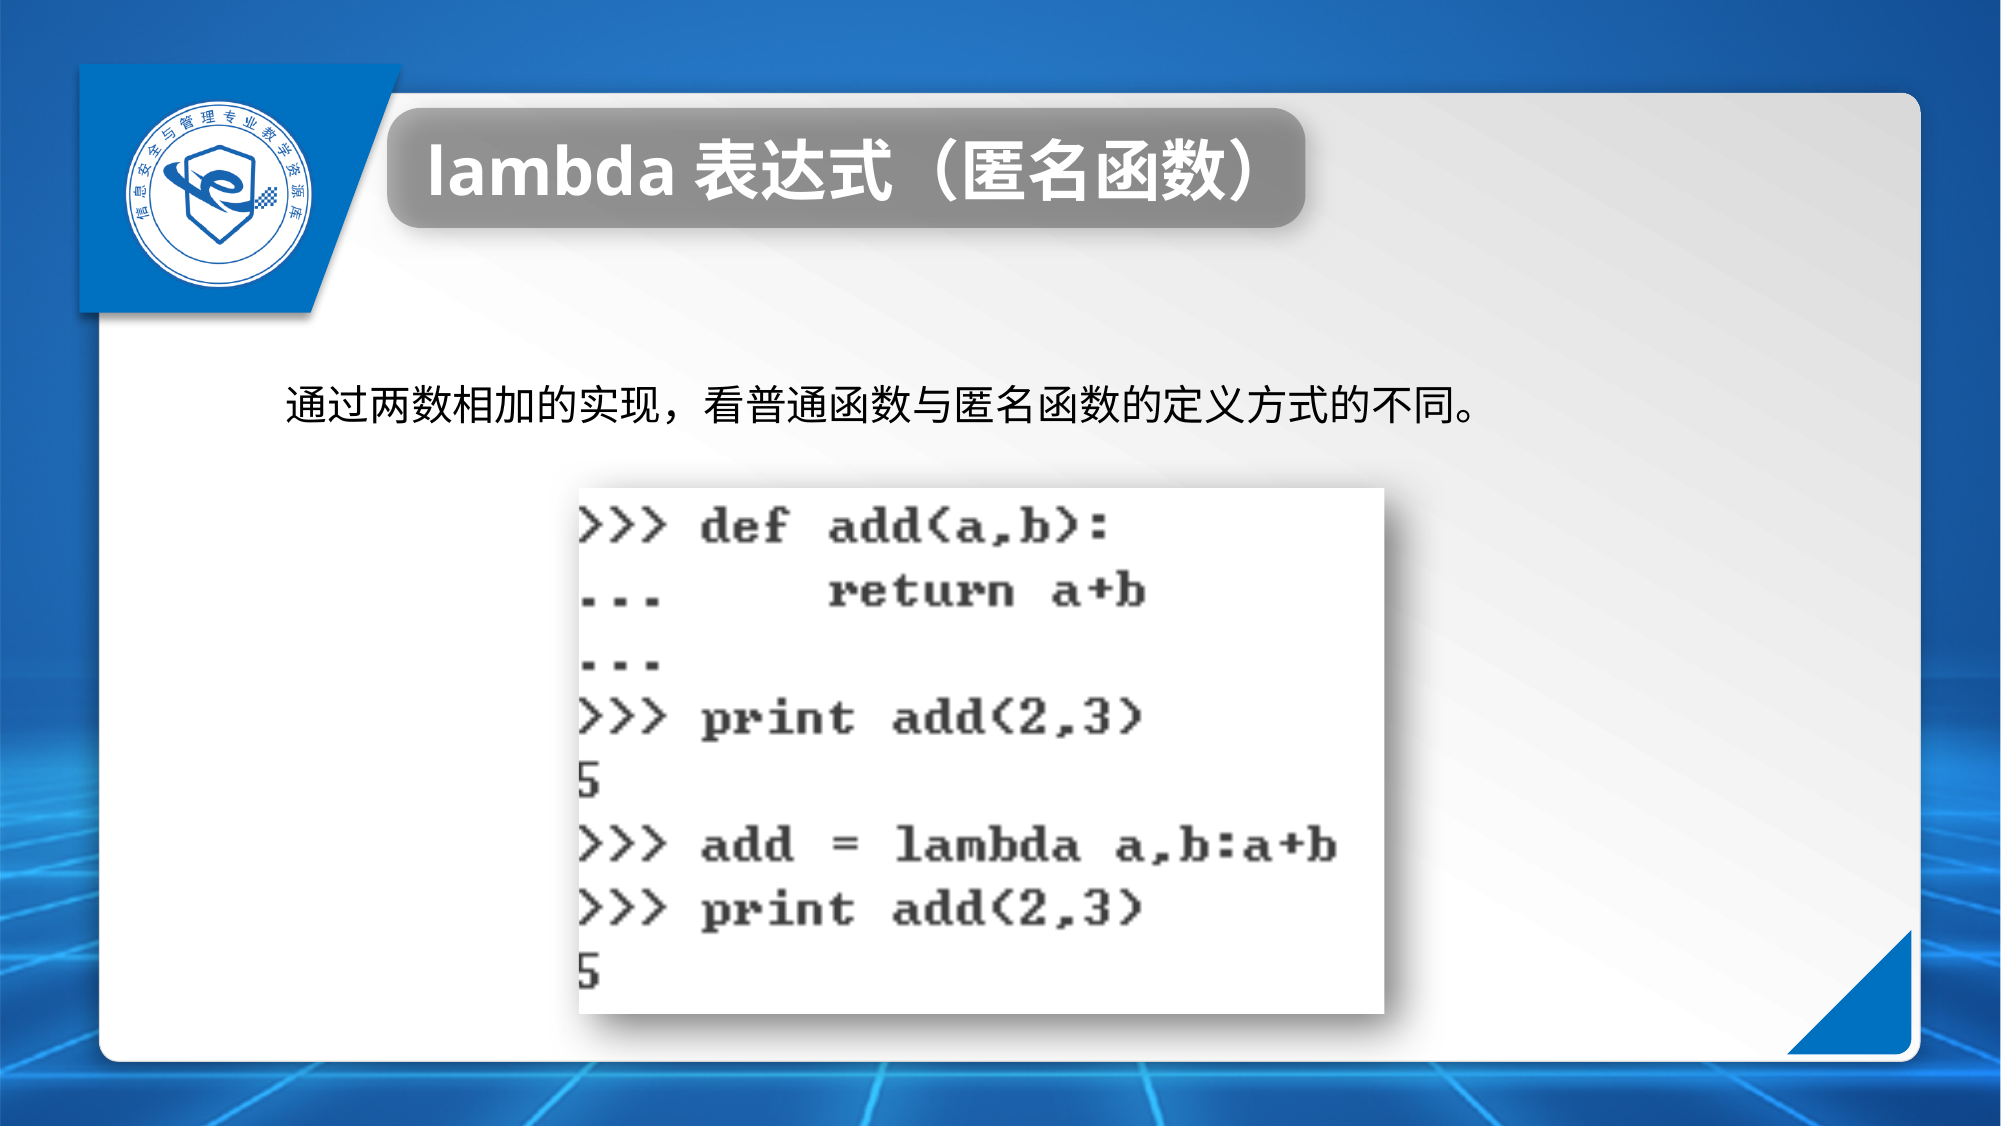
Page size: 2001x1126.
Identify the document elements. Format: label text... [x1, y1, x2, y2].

text_box 通过两数相加的实现，看普通函数与匿名函数的定义方式的不同。 [271, 382, 1512, 437]
text_box [386, 106, 1300, 229]
text_box lambda表达式（匿名函数） [412, 120, 1310, 216]
picture [0, 0, 2001, 1126]
